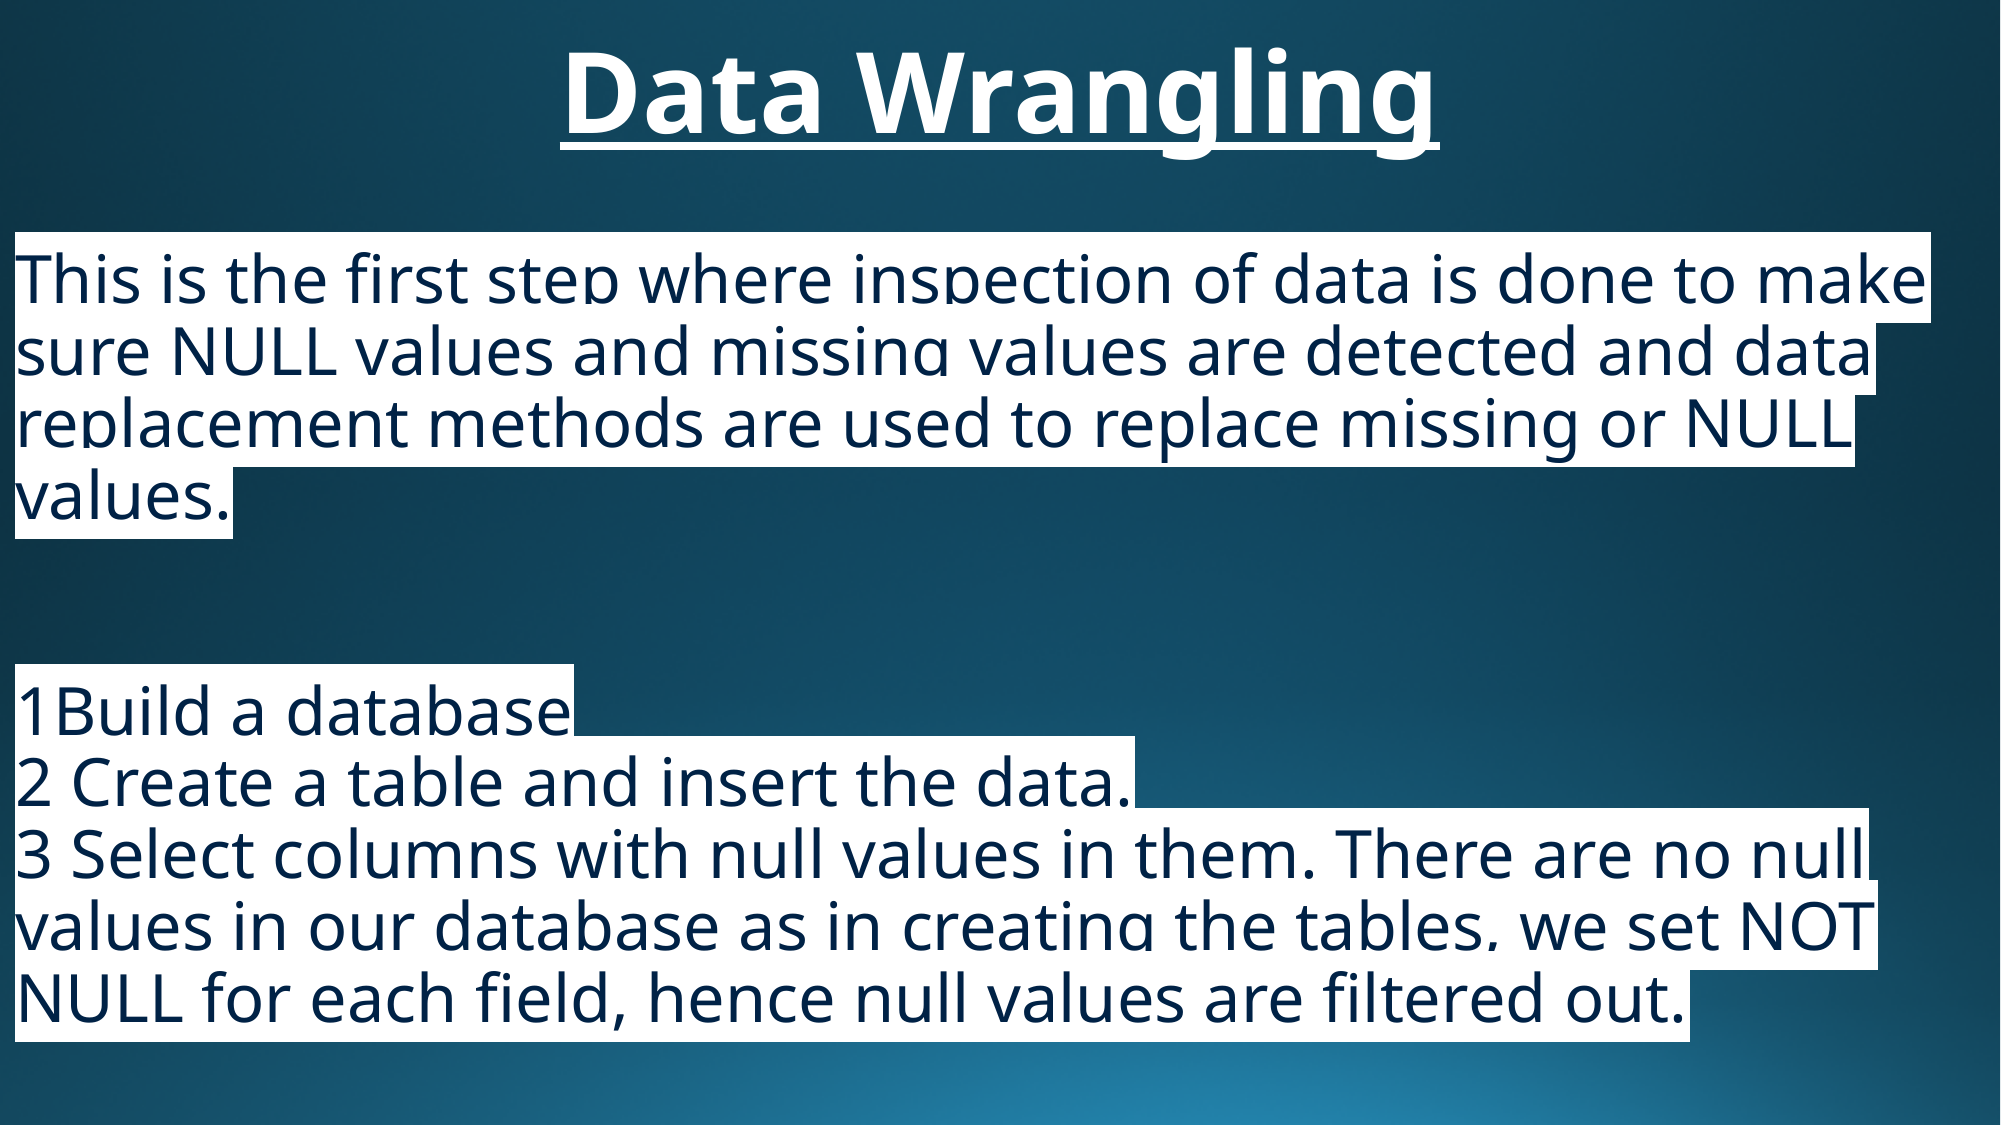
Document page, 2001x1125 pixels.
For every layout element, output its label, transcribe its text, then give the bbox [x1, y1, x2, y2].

picture [0, 0, 2001, 1125]
title Data Wrangling [137, 0, 1863, 195]
list This is the first step where inspection of data is done to make sure NULL values and missing values are detected and data replacement methods are used to replace missing or NULL values. 1Build a database 2 Create a table and insert the data. 3 Select columns with null values in them. There are no null values in our database as in creating the tables, we set NOT NULL for each field, hence null values are filtered out. [0, 238, 2000, 1014]
